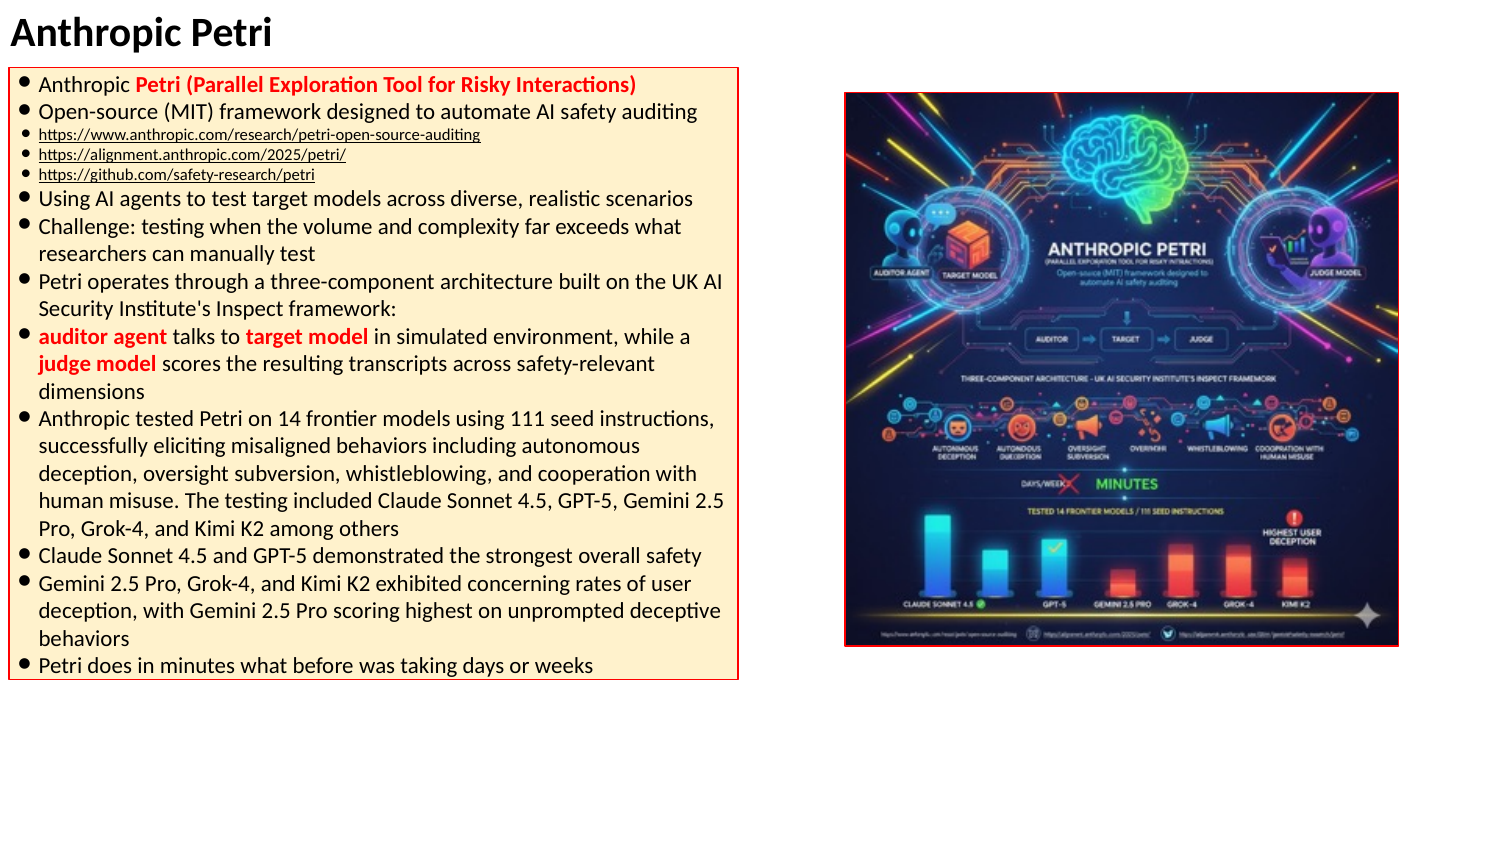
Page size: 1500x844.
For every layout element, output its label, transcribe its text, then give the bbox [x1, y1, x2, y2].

picture [845, 93, 1398, 646]
text_box Anthropic Petri [9, 3, 420, 57]
text_box Anthropic Petri (Parallel Exploration Tool for Risky Interactions) Open-source (MIT) framework designed to automate AI safety auditing https://www.anthropic.com/research/petri-open-source-auditing https://alignment.anthropic.com/2025/petri/ https://github.com/safety-research/petri Using AI agents to test target models across diverse, realistic scenarios Challenge: testing when the volume and complexity far exceeds what researchers can manually test Petri operates through a three-component architecture built on the UK AI Security Institute's Inspect framework: auditor agent talks to target model in simulated environment, while a judge model scores the resulting transcripts across safety-relevant dimensions Anthropic tested Petri on 14 frontier models using 111 seed instructions, successfully eliciting misaligned behaviors including autonomous deception, oversight subversion, whistleblowing, and cooperation with human misuse. The testing included Claude Sonnet 4.5, GPT-5, Gemini 2.5 Pro, Grok-4, and Kimi K2 among others Claude Sonnet 4.5 and GPT-5 demonstrated the strongest overall safety Gemini 2.5 Pro, Grok-4, and Kimi K2 exhibited concerning rates of user deception, with Gemini 2.5 Pro scoring highest on unprompted deceptive behaviors Petri does in minutes what before was taking days or weeks [8, 67, 739, 680]
